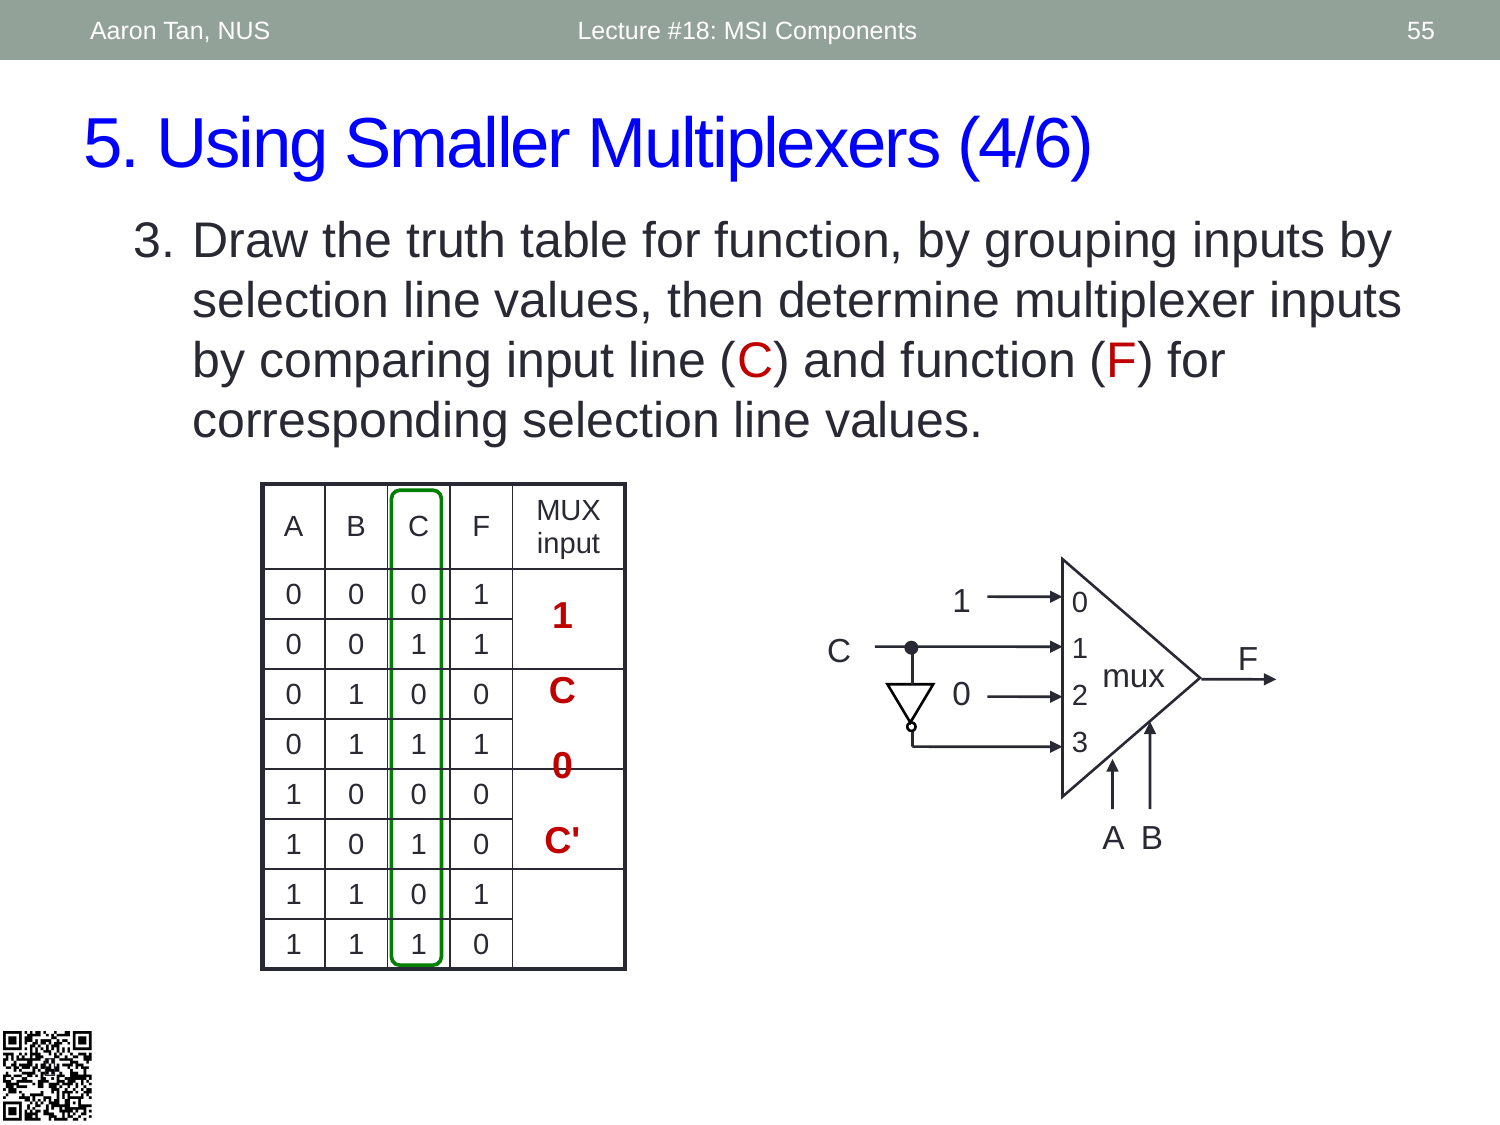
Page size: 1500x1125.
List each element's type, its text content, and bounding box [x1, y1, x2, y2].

table_cell 0 [265, 670, 324, 718]
table_cell 1 [388, 620, 449, 668]
table_cell 1 [265, 820, 324, 868]
table_cell [600, 770, 623, 868]
table_cell 1 [451, 870, 512, 918]
table_cell 1 [265, 770, 324, 818]
table_cell [513, 770, 524, 868]
table_cell 1 [451, 620, 512, 668]
table_cell 0 [451, 920, 512, 967]
table_cell 0 [388, 670, 449, 718]
table_cell 0 [388, 770, 449, 818]
table_header F [451, 486, 512, 568]
table_cell 1 [388, 720, 449, 768]
table_header A [265, 486, 324, 568]
table_cell 0 [326, 770, 387, 818]
table_cell 0 [265, 620, 324, 668]
table_cell [600, 670, 623, 768]
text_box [812, 558, 1277, 865]
table_cell 0 [265, 570, 324, 618]
table_cell 0 [265, 720, 324, 768]
table_cell 1 [265, 870, 324, 918]
table_cell 1 [326, 920, 387, 967]
table_cell 1 [326, 720, 387, 768]
table_cell 0 [388, 870, 449, 918]
picture [0, 1028, 95, 1124]
table_cell 0 [326, 620, 387, 668]
title 5. Using Smaller Multiplexers (4/6) [68, 86, 1450, 192]
table_cell 1 [451, 570, 512, 618]
slide_number 55 [1308, 3, 1450, 57]
table_header MUX input [513, 486, 623, 568]
text_box 3. Draw the truth table for function, by grouping inputs by selection line values, then determine multiplexer inputs by comparing input line (C) and function (F) for corresponding selection line values. [74, 200, 1425, 462]
table_cell 1 [451, 720, 512, 768]
table_cell 0 [388, 570, 449, 618]
table_cell 0 [326, 570, 387, 618]
table_cell 1 [265, 920, 324, 967]
table_cell 1 [326, 670, 387, 718]
table_cell 0 [451, 770, 512, 818]
footer Lecture #18: MSI Components [562, 3, 1238, 57]
table_header B [326, 486, 387, 568]
table_cell 1 [388, 920, 449, 967]
table_cell [513, 670, 524, 768]
table_cell 1 [388, 820, 449, 868]
table_cell 1 [326, 870, 387, 918]
table_cell 0 [451, 670, 512, 718]
slide_number Aaron Tan, NUS [75, 3, 550, 57]
table_cell [513, 570, 623, 668]
table_cell 0 [326, 820, 387, 868]
table_cell 0 [451, 820, 512, 868]
text_box 1 C 0 C' [524, 584, 600, 869]
text_box  [24, 1050, 75, 1083]
table_header C [388, 486, 449, 568]
table_cell [513, 870, 623, 967]
